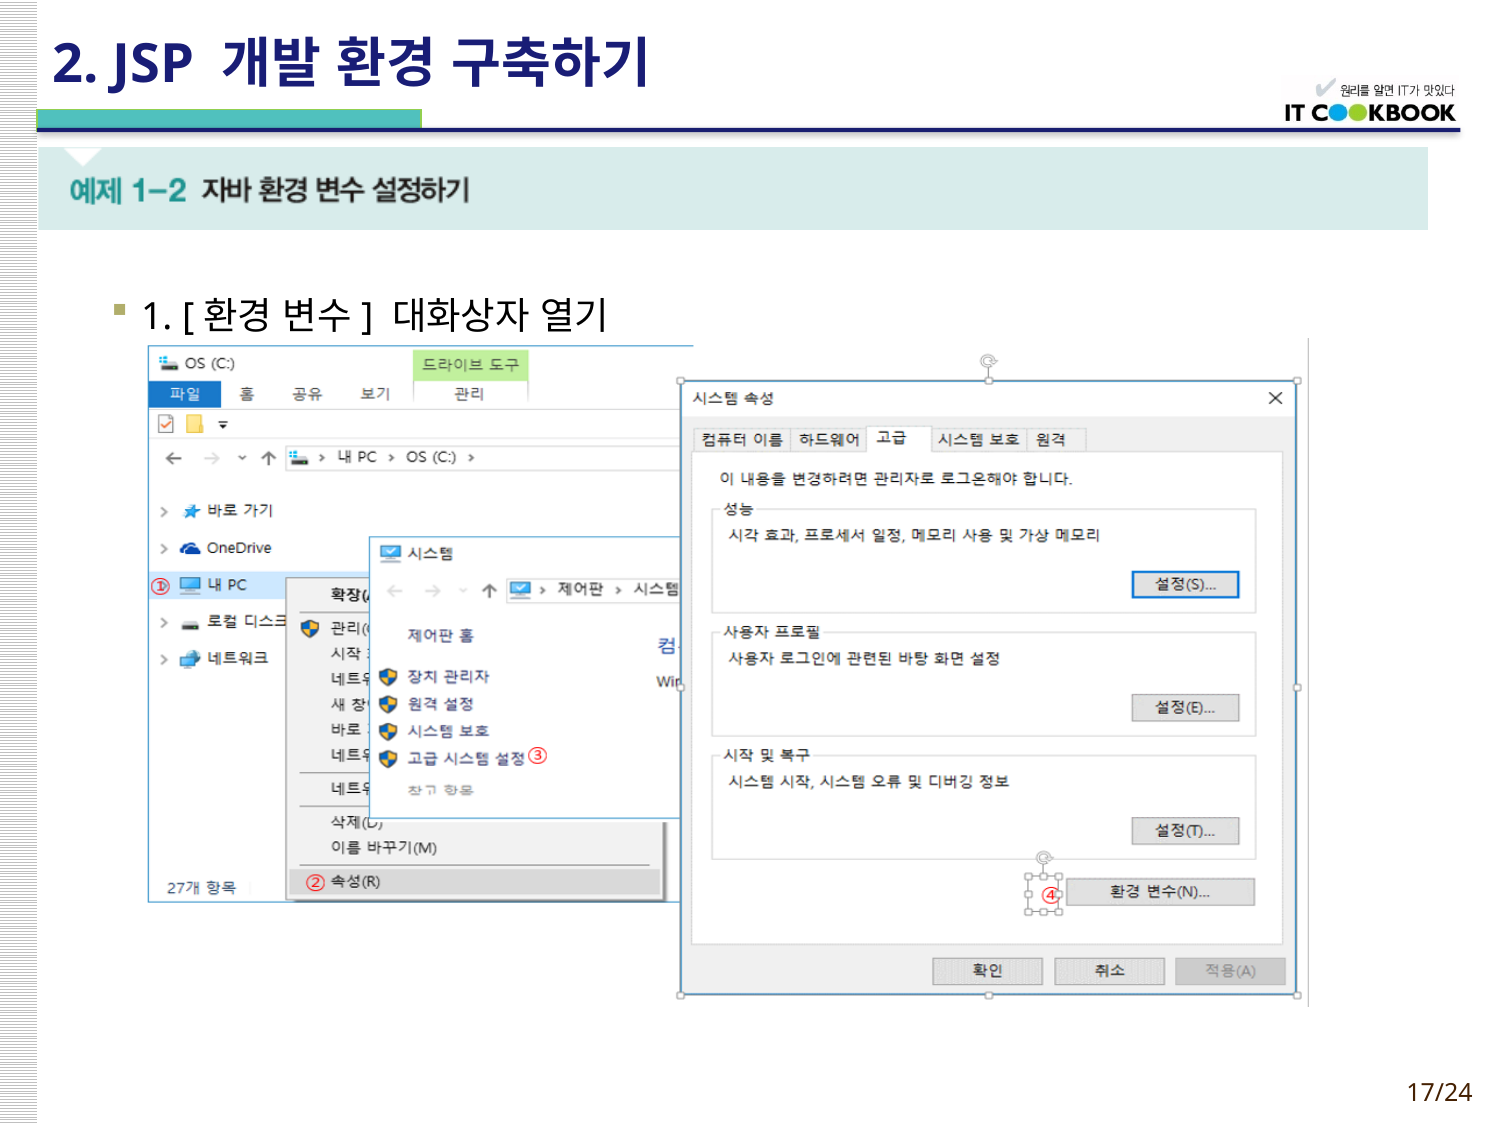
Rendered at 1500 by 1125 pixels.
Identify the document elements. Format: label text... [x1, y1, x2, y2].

picture [1281, 75, 1459, 123]
text_box [112, 293, 143, 355]
title 2. JSP 개발 환경 구축하기 [37, 13, 1278, 109]
picture [36, 146, 1428, 231]
list 1. [환경 변수] 대화상자 열기 [37, 152, 1463, 1091]
picture [142, 337, 1309, 1007]
